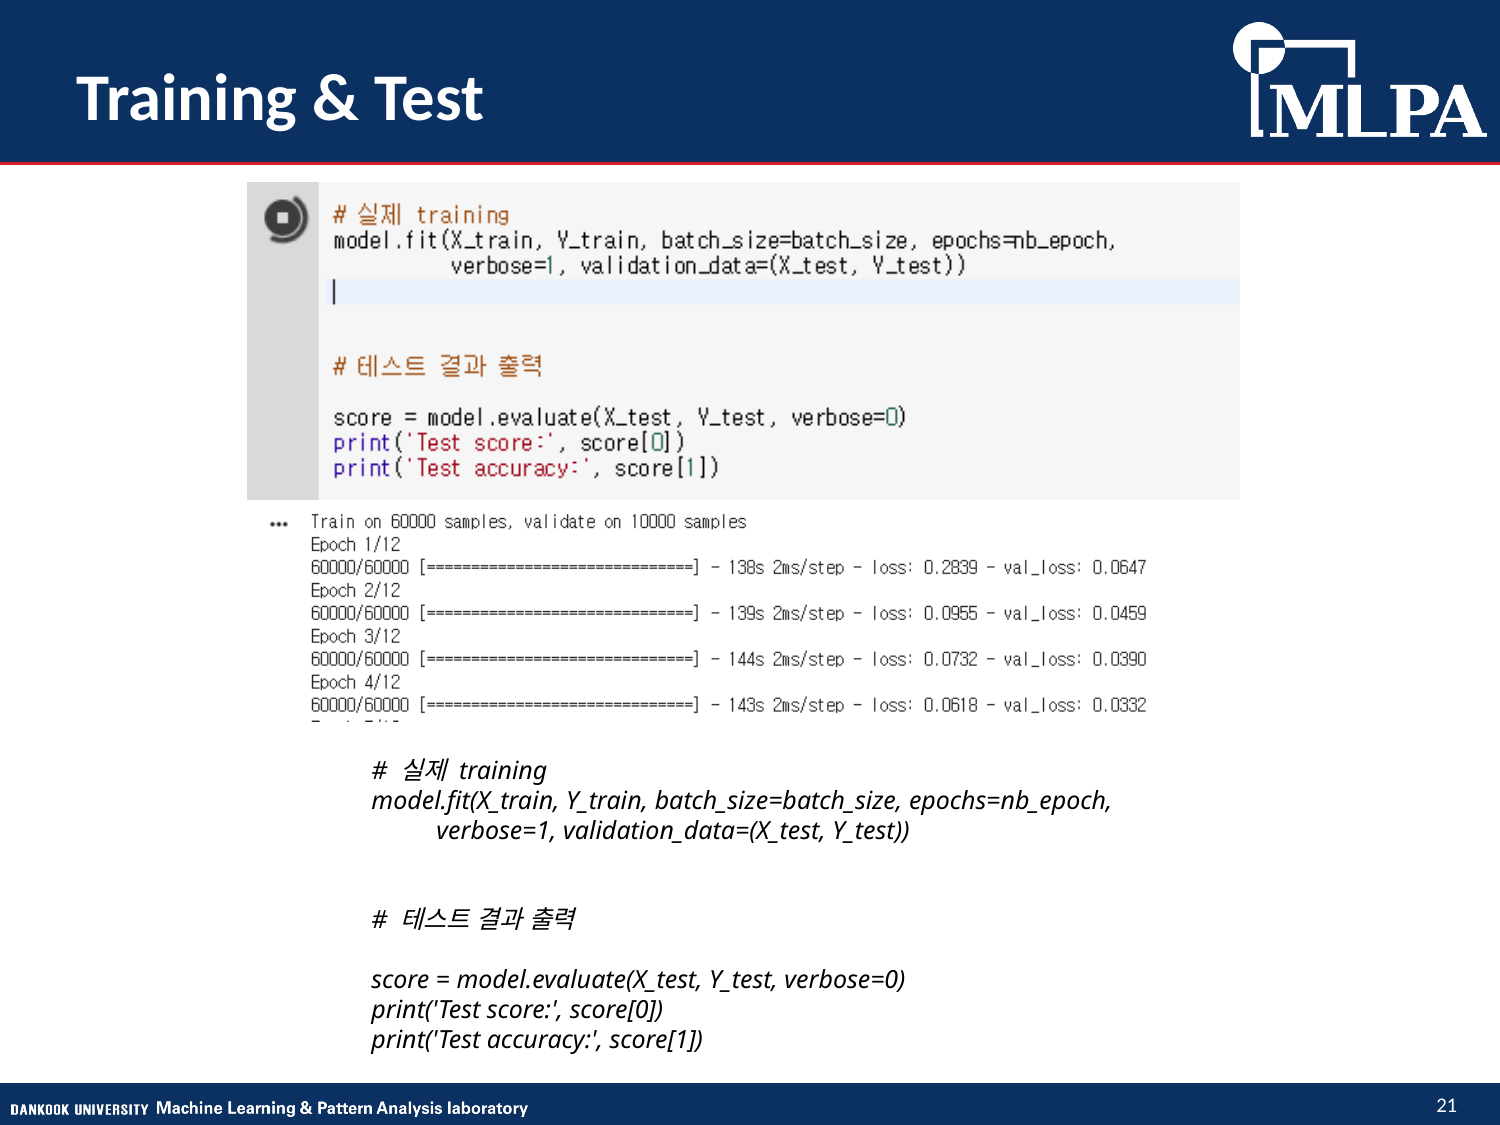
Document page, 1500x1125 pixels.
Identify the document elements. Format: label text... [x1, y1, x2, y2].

picture [259, 504, 1175, 722]
text_box # 실제 training model.fit(X_train, Y_train, batch_size=batch_size, epochs=nb_epoch, verbose=1, validation_data=(X_test, Y_test)) # 테스트 결과 출력 score = model.evaluate(X_test, Y_test, verbose=0) print('Test score:', score[0]) print('Test accuracy:', score[1]) [371, 754, 1115, 1054]
title Training & Test [61, 31, 1425, 143]
picture [1233, 22, 1487, 137]
picture [11, 1101, 528, 1117]
slide_number 21 [1368, 1084, 1473, 1125]
picture [247, 182, 1240, 500]
